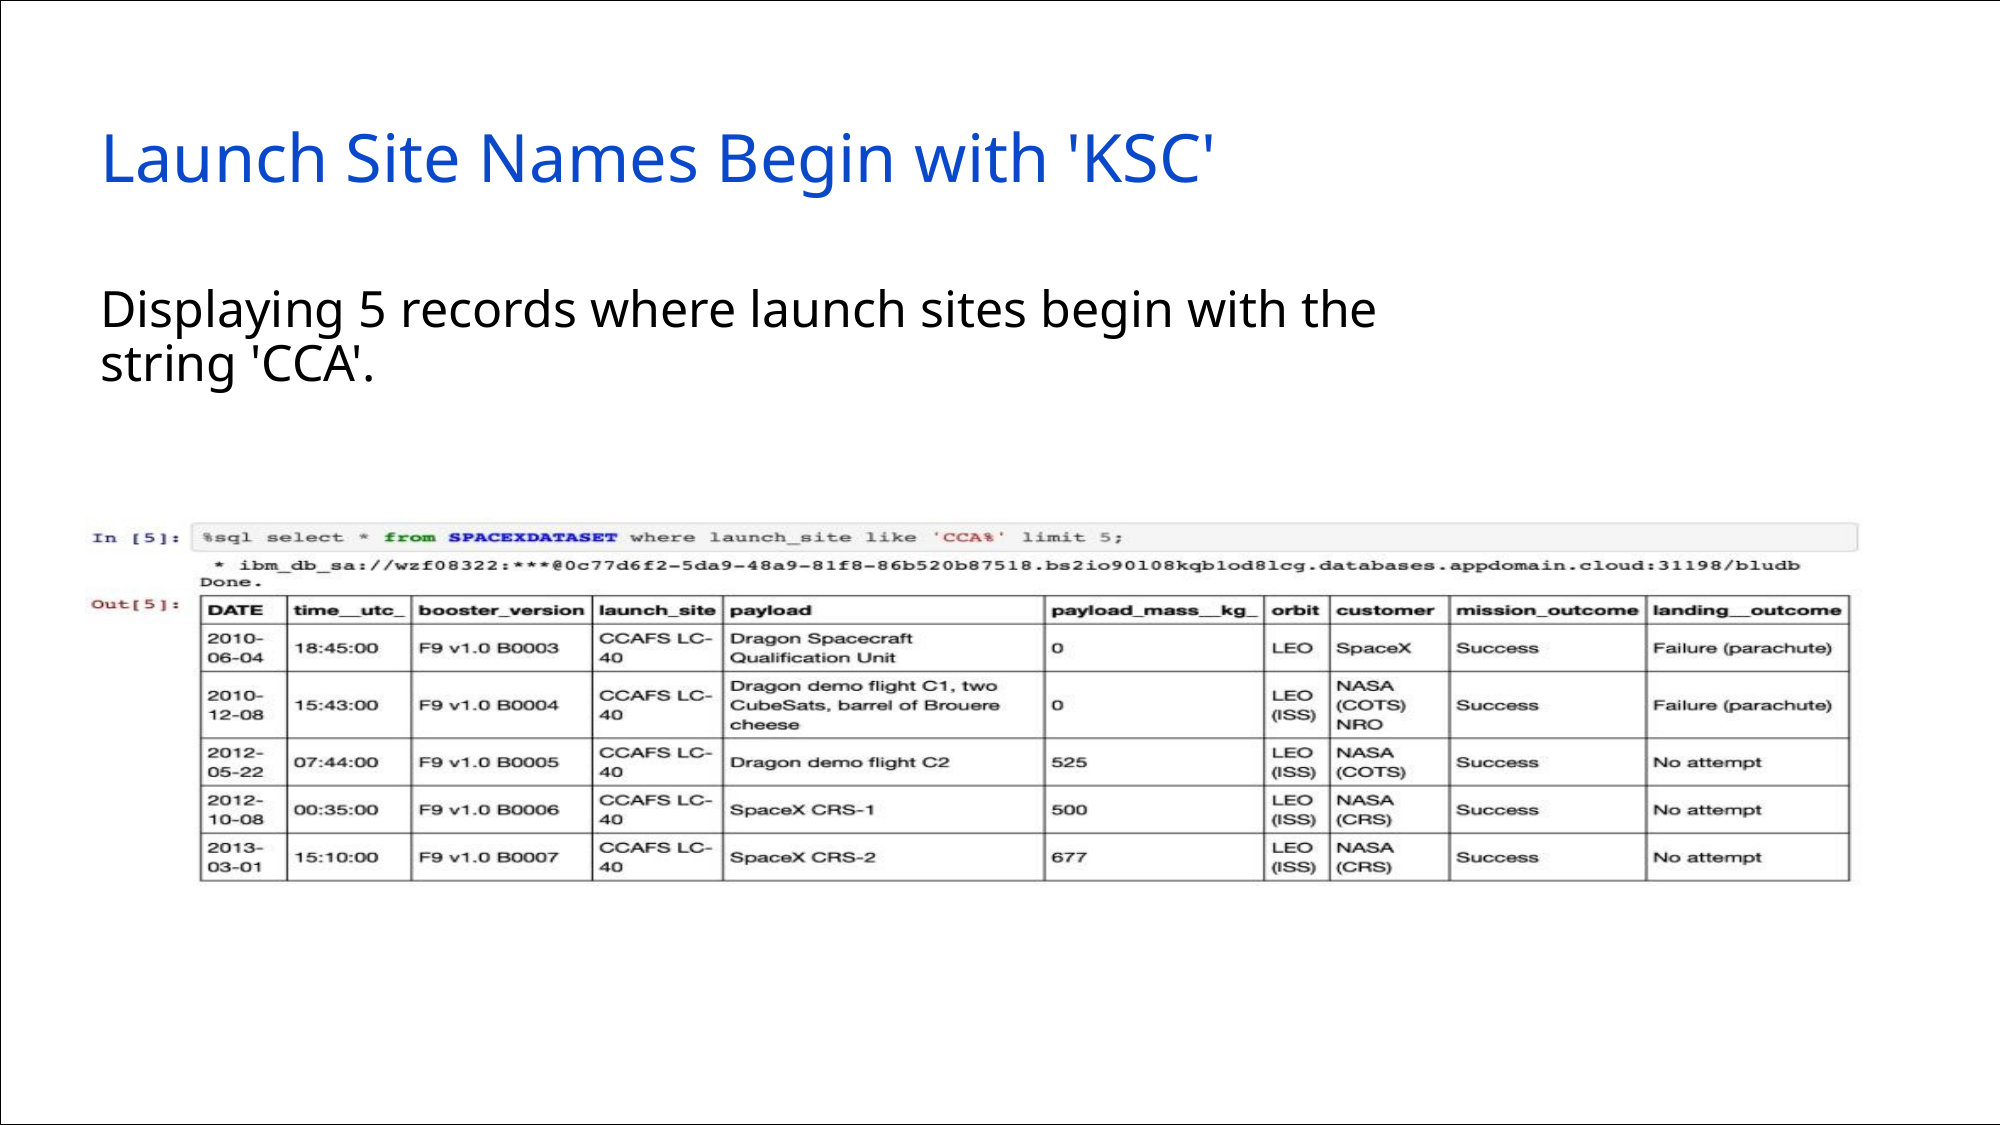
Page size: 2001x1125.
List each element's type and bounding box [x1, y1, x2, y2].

text_box [0, 0, 2000, 1125]
